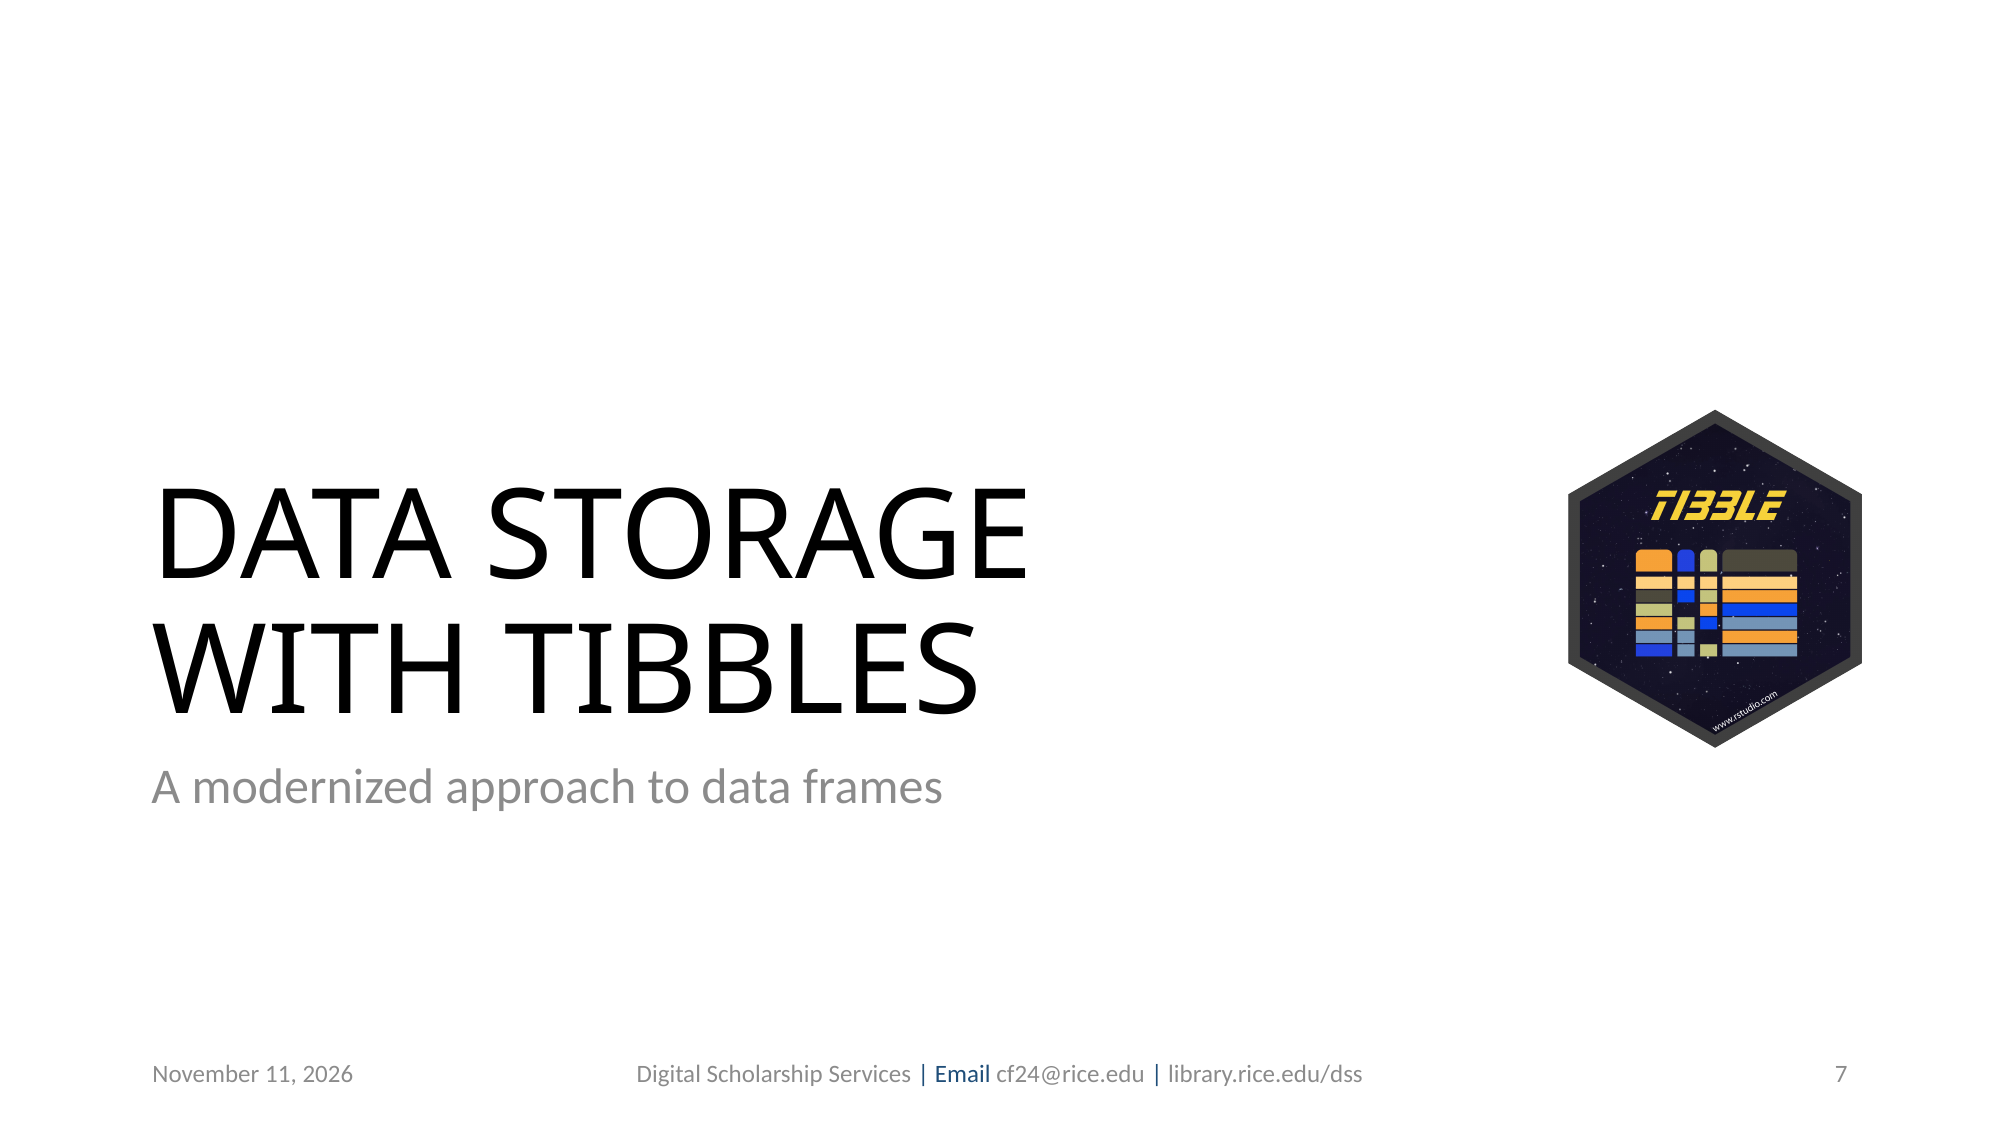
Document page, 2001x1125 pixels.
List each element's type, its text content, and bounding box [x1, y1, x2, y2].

list A modernized approach to data frames [136, 752, 1862, 999]
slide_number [137, 1042, 587, 1103]
slide_number 7 [1412, 1042, 1863, 1103]
footer Digital Scholarship Services | Email cf24@rice.edu | library.rice.edu/dss [587, 1042, 1412, 1103]
title DATA STORAGE WITH TIBBLES [136, 280, 1862, 749]
